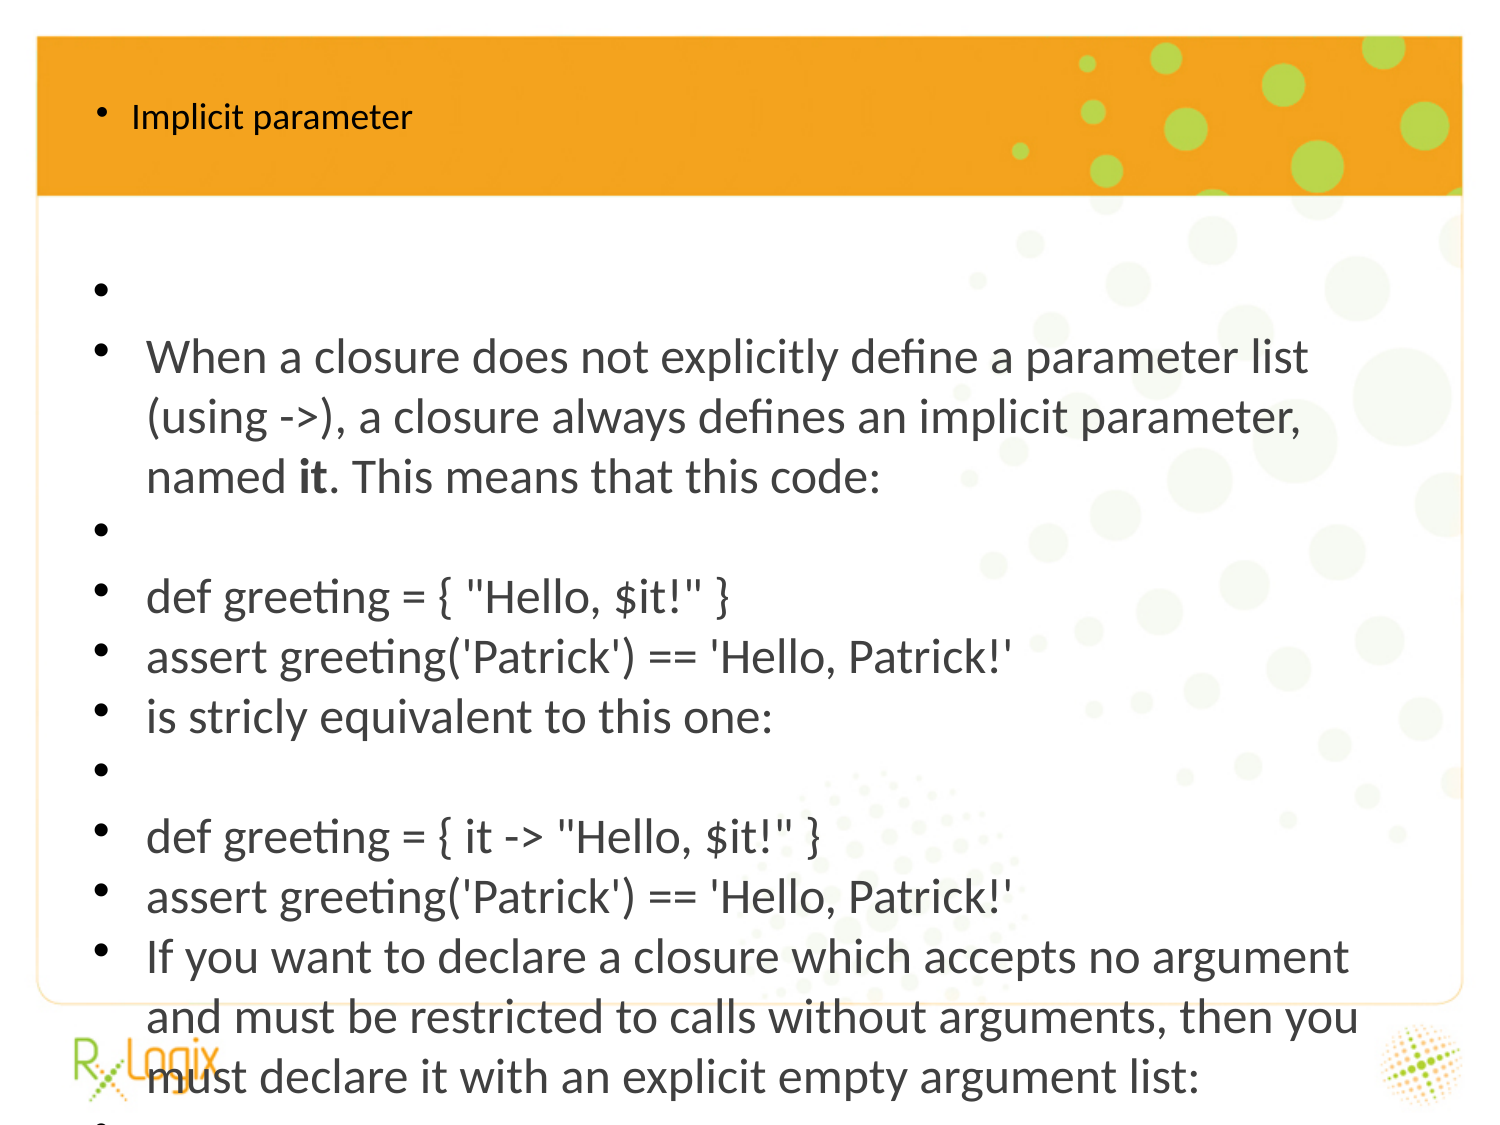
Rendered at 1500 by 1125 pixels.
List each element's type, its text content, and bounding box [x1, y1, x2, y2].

text_box Implicit parameter [95, 37, 1363, 193]
picture [0, 0, 1500, 1125]
text_box When a closure does not explicitly define a parameter list (using ->), a closure always defines an implicit parameter, named it. This means that this code: def greeting = { "Hello, $it!" } assert greeting('Patrick') == 'Hello, Patrick!' is stricly equivalent to this one: def greeting = { it -> "Hello, $it!" } assert greeting('Patrick') == 'Hello, Patrick!' If you want to declare a closure which accepts no argument and must be restricted to calls without arguments, then you must declare it with an explicit empty argument list: def magicNumber = { -> 42 } // this call will fail because the closure doesn't accept any argument magicNumber(11) [75, 263, 1425, 916]
